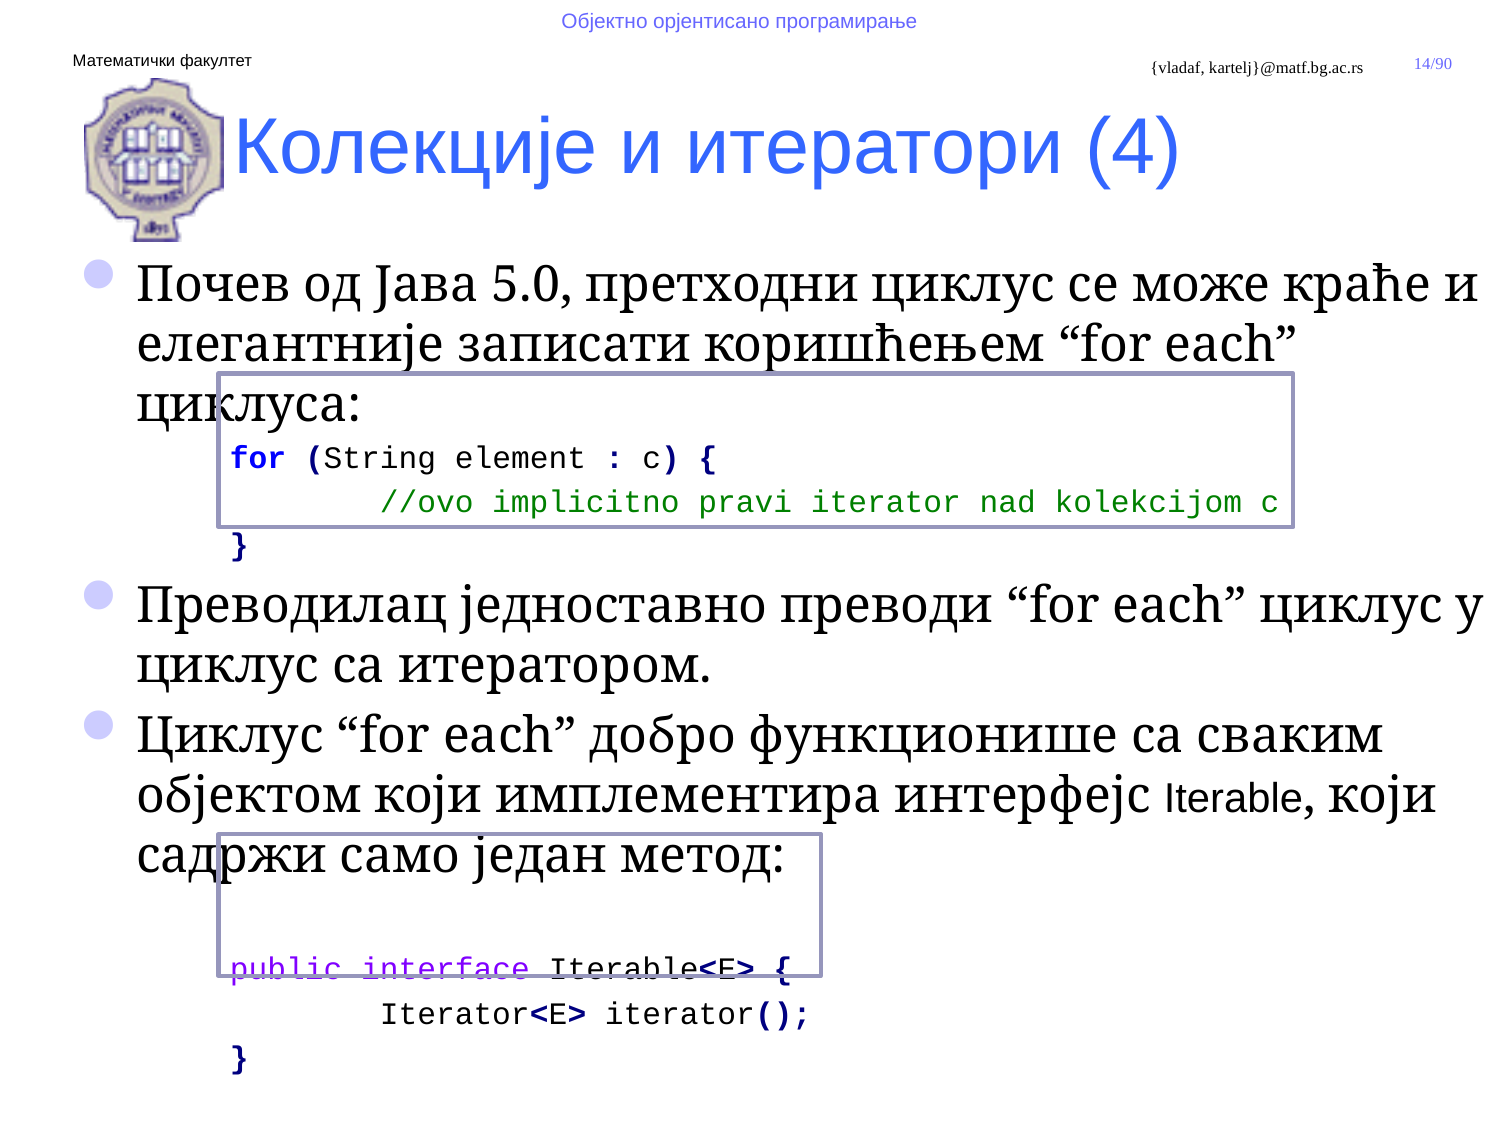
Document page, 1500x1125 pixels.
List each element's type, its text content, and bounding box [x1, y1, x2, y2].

text_box [216, 832, 823, 978]
text_box Колекције и итератори (4) [218, 66, 1500, 217]
picture [84, 78, 224, 242]
text_box [216, 371, 1295, 529]
list Почев од Јава 5.0, претходни циклус се може краће и елегантније записати коришћењем “for each” циклуса: for (String element : c) { //ovo implicitno pravi iterator nad kolekcijom c } Преводилац једноставно преводи “for each” циклус у циклус са итератором. Циклус “for each” добро функционише са сваким објектом који имплементира интерфејс Iterable, који садржи само један метод: public interface Iterable<E> { Iterator<E> iterator(); } [64, 243, 1500, 979]
